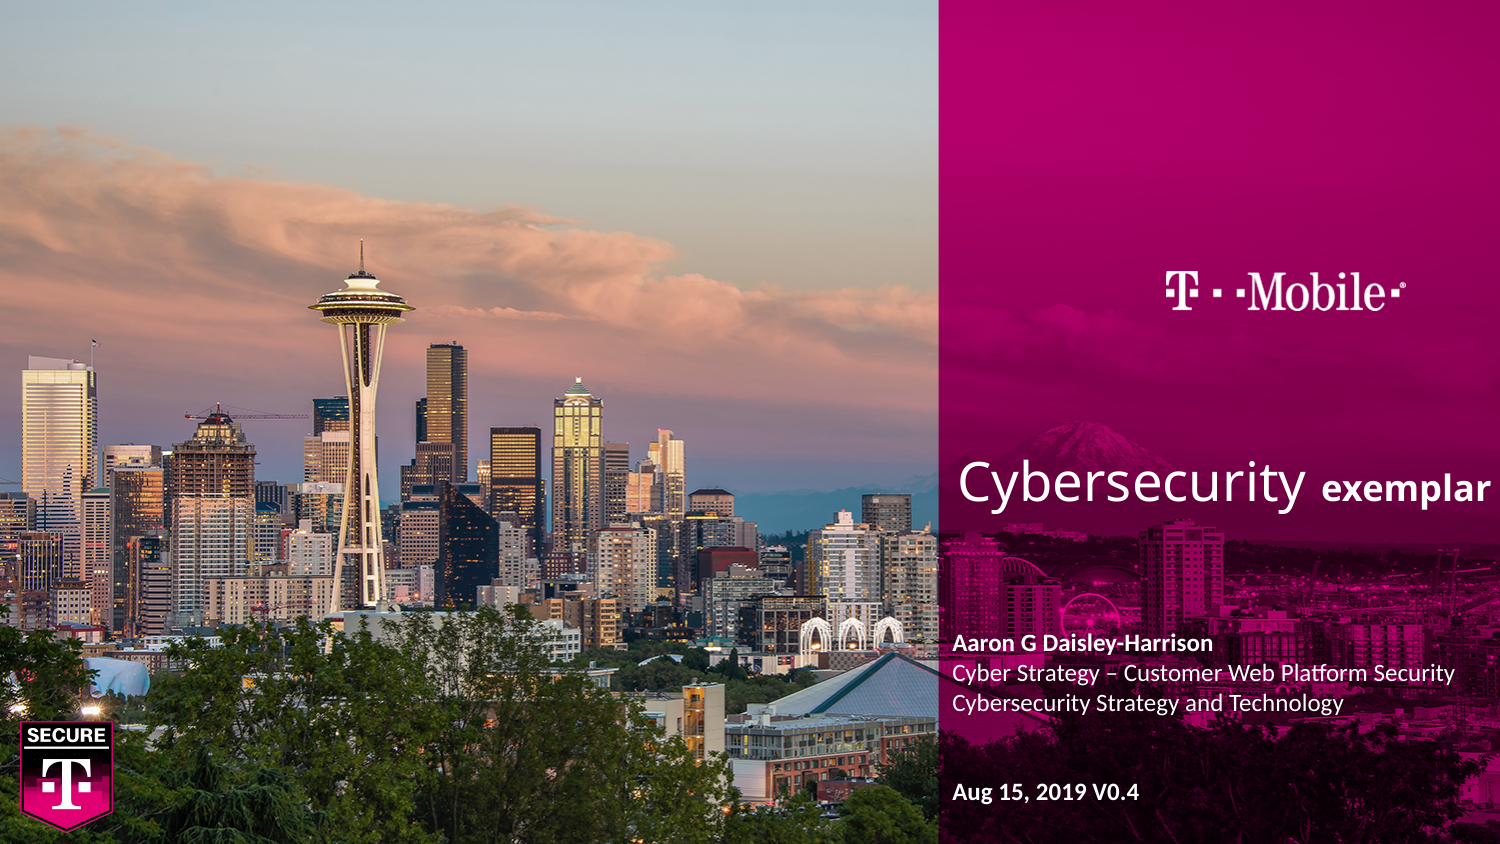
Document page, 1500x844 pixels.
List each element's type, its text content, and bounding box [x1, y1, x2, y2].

text_box Aaron G Daisley-Harrison Cyber Strategy – Customer Web Platform Security Cybersecurity Strategy and Technology Aug 15, 2019 V0.4 [937, 618, 1482, 814]
text_box [675, 444, 1273, 524]
picture [0, 0, 1500, 844]
title Cybersecurity exemplar [918, 440, 1500, 519]
